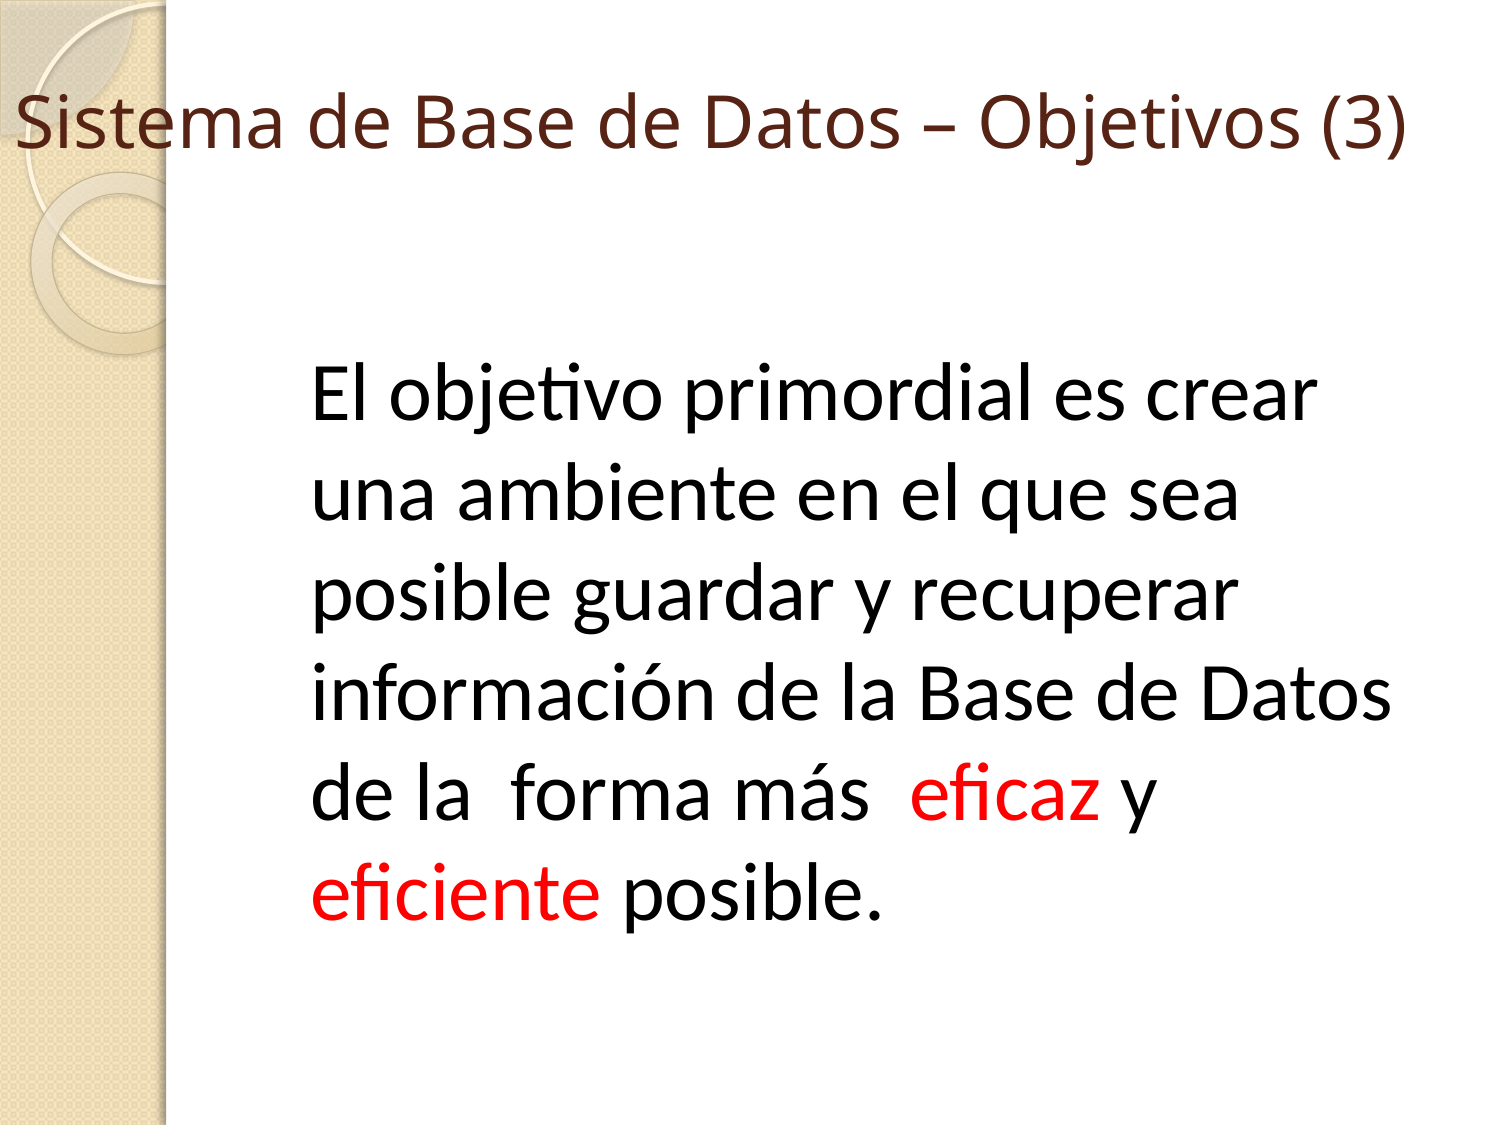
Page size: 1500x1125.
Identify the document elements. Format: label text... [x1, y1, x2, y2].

title Sistema de Base de Datos – Objetivos (3) [0, 37, 1438, 200]
list El objetivo primordial es crear una ambiente en el que sea posible guardar y recuperar información de la Base de Datos de la forma más eficaz y eficiente posible. [235, 237, 1466, 1025]
